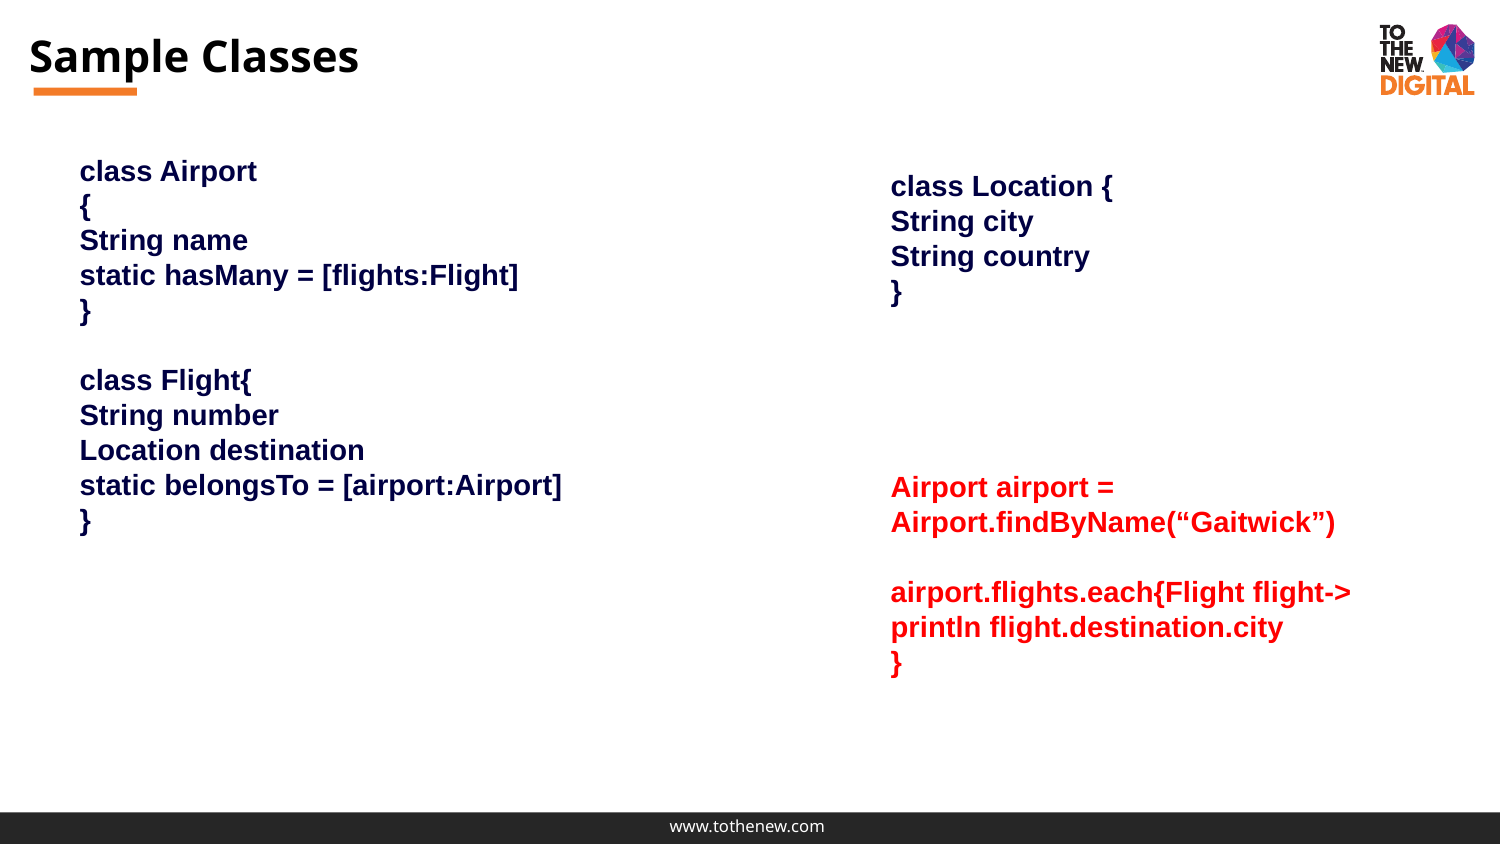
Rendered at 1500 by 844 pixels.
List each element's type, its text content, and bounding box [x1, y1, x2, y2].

text_box Airport airport = Airport.findByName(“Gaitwick”) airport.flights.each{Flight flight-> println flight.destination.city } [875, 453, 1451, 740]
title Sample Classes [14, 14, 1350, 85]
text_box class Location { String city String country } [875, 152, 1404, 408]
list class Airport { String name static hasMany = [flights:Flight] } class Flight{ String number Location destination static belongsTo = [airport:Airport] } [52, 136, 830, 740]
